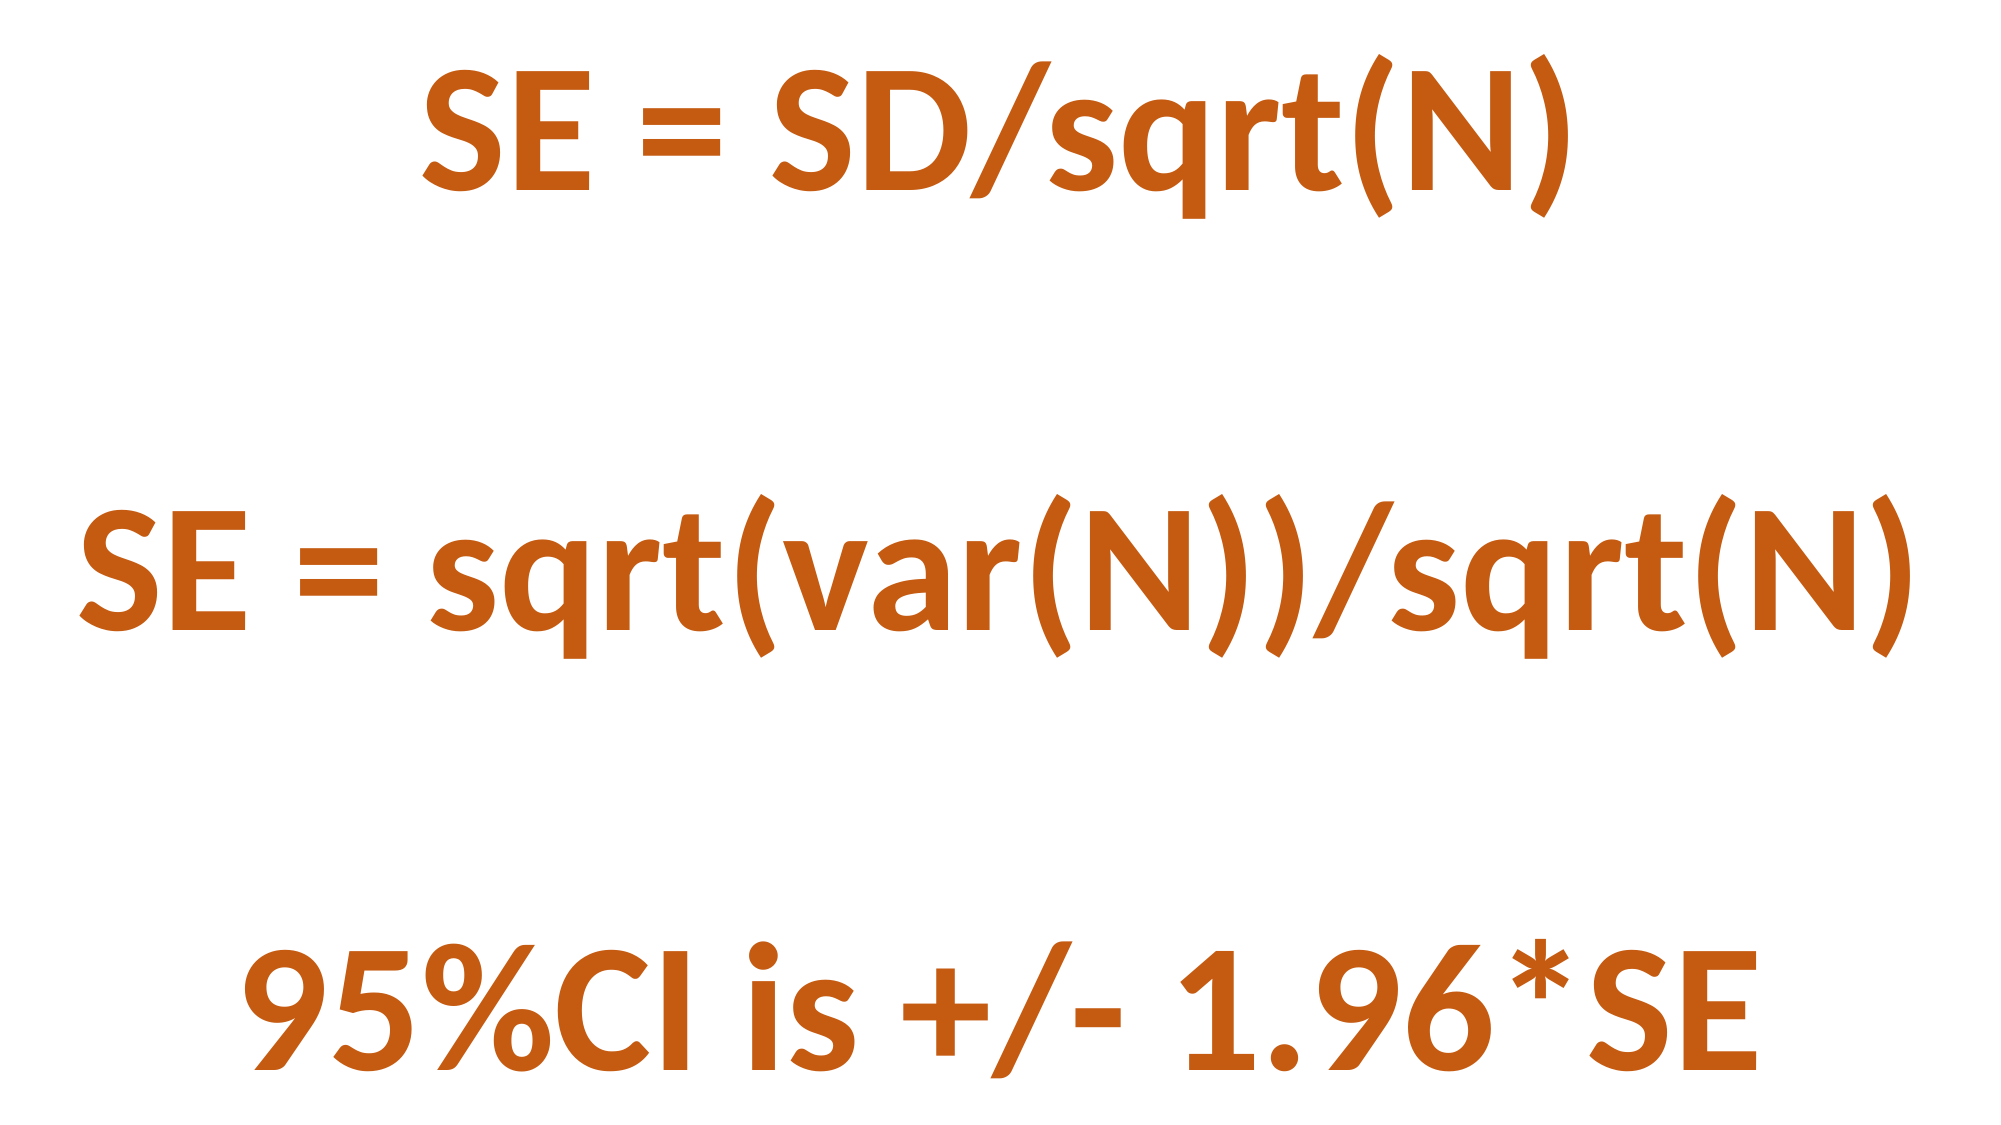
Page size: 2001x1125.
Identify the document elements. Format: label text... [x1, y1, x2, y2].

text_box SE = SD/sqrt(N) SE = sqrt(var(N))/sqrt(N) 95%CI is +/- 1.96*SE [0, 0, 2000, 1125]
